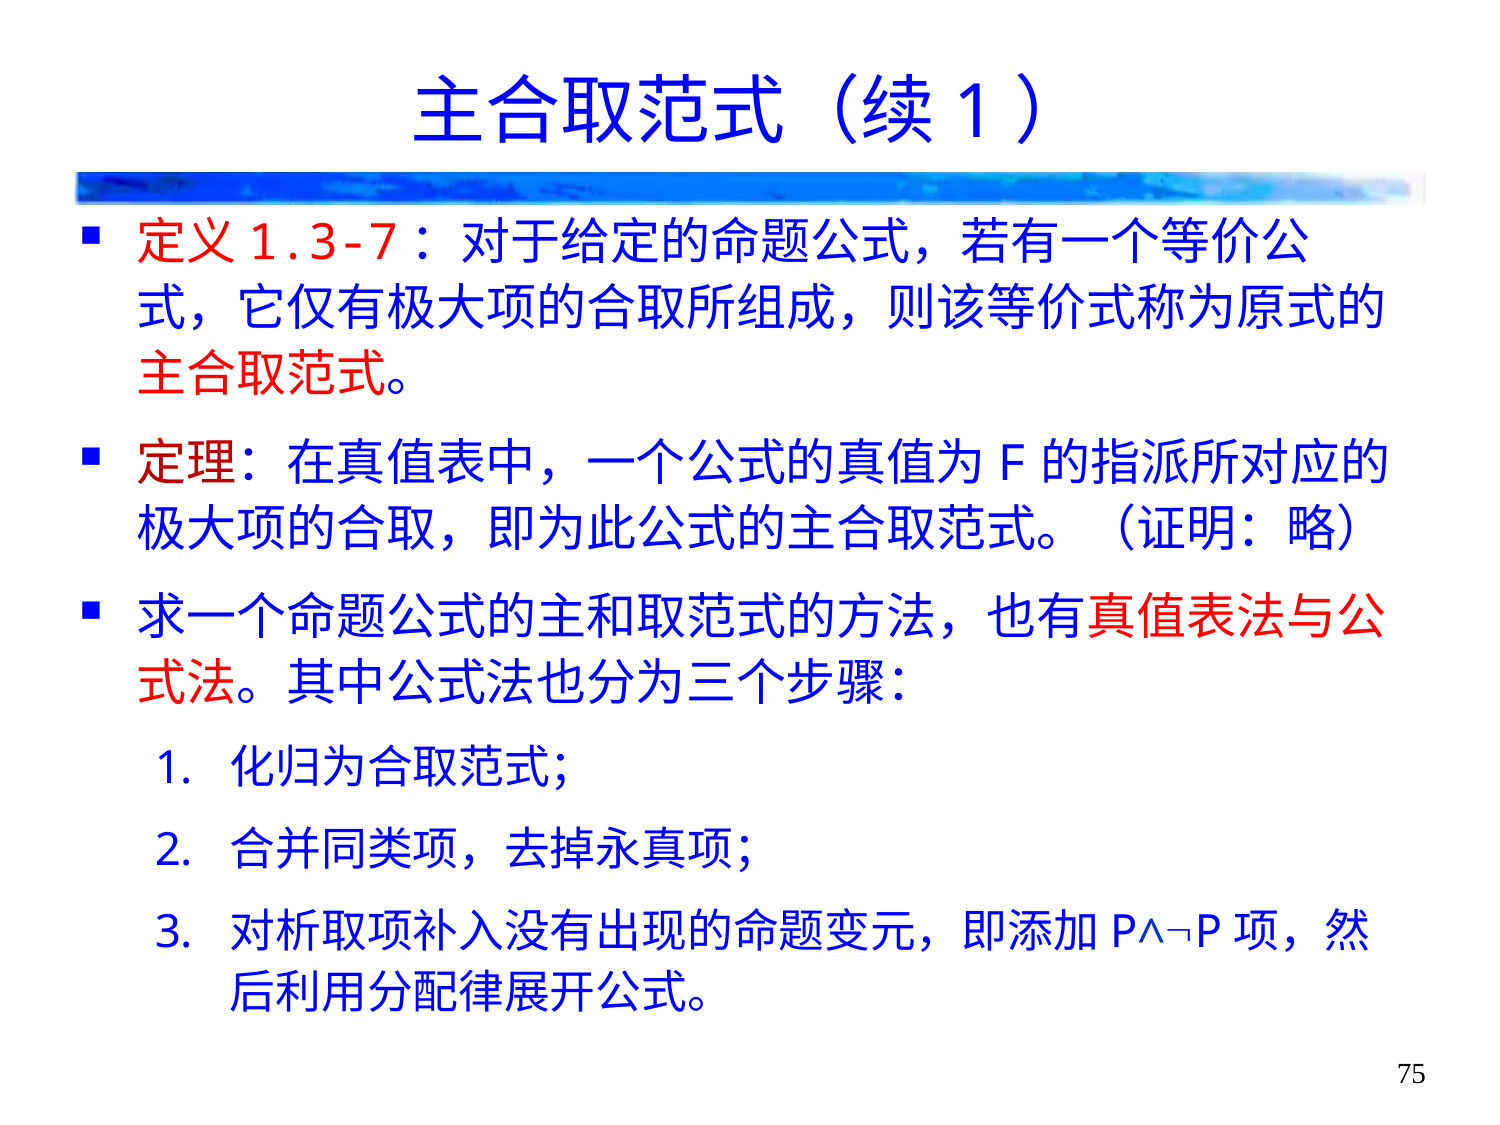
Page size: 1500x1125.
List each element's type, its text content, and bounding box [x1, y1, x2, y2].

picture [74, 172, 1426, 205]
list 定义1.3-7：对于给定的命题公式，若有一个等价公式，它仅有极大项的合取所组成，则该等价式称为原式的主合取范式。 定理：在真值表中，一个公式的真值为F的指派所对应的极大项的合取，即为此公式的主合取范式。（证明：略） 求一个命题公式的主和取范式的方法，也有真值表法与公式法。其中公式法也分为三个步骤： 化归为合取范式； 合并同类项，去掉永真项； 对析取项补入没有出现的命题变元，即添加P∧P项，然后利用分配律展开公式。 [64, 196, 1412, 1048]
slide_number 75 [1340, 1046, 1483, 1101]
title 主合取范式（续1） [111, 54, 1388, 162]
